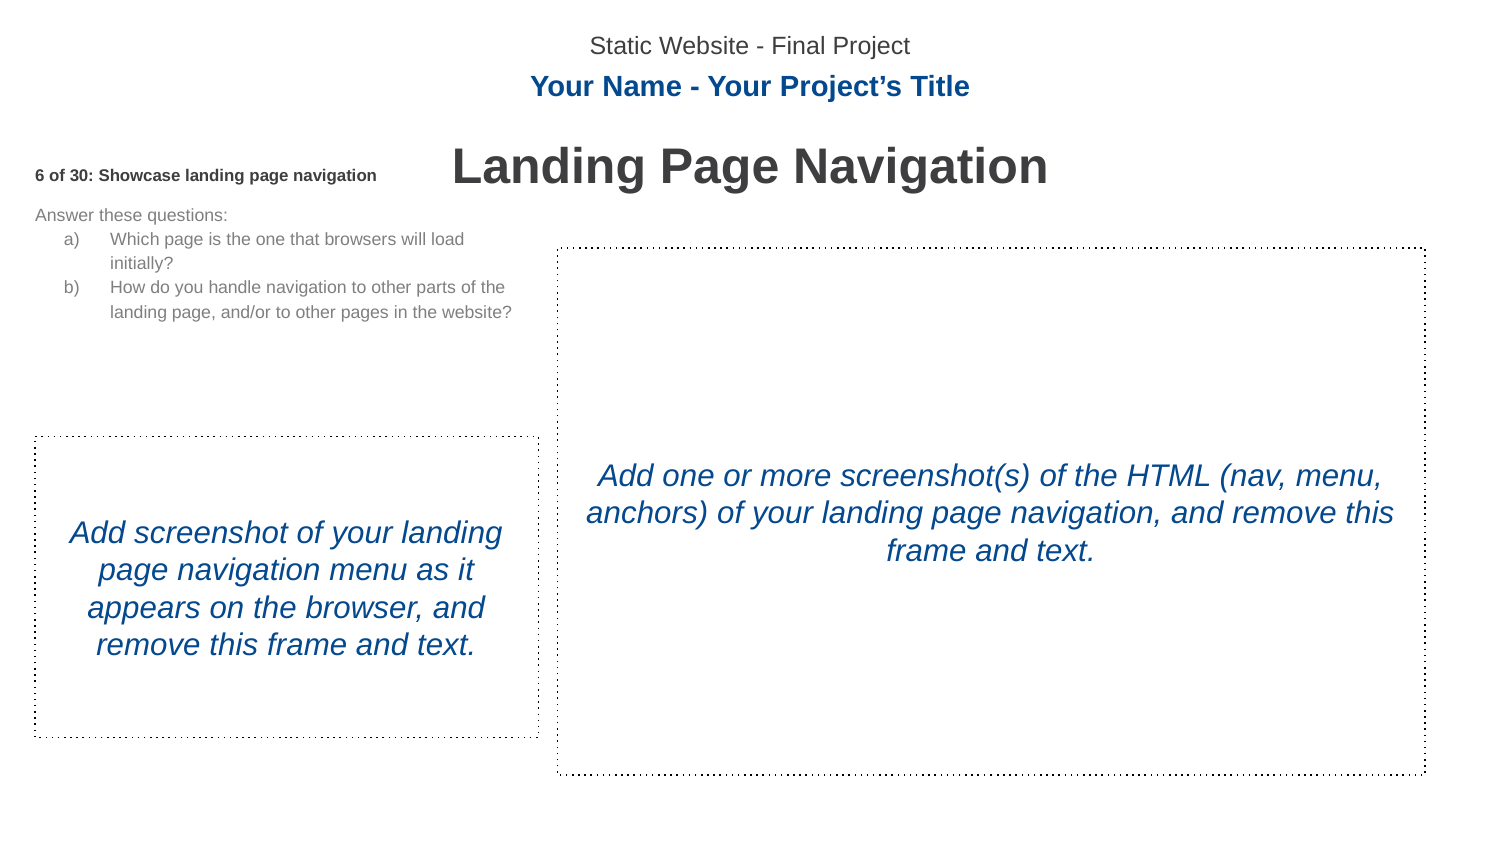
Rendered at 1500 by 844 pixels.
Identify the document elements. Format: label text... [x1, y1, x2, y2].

text_box Landing Page Navigation [298, 117, 1202, 186]
text_box Your Name - Your Project’s Title [298, 55, 1202, 109]
text_box 6 of 30: Showcase landing page navigation [20, 154, 538, 192]
text_box Add one or more screenshot(s) of the HTML (nav, menu, anchors) of your landing page navigation, and remove this frame and text. [557, 247, 1426, 775]
text_box Static Website - Final Project [298, 18, 1202, 55]
text_box Answer these questions: Which page is the one that browsers will load initially? How do you handle navigation to other parts of the landing page, and/or to other pages in the website? [20, 192, 538, 494]
text_box Add screenshot of your landing page navigation menu as it appears on the browser, and remove this frame and text. [34, 436, 539, 738]
